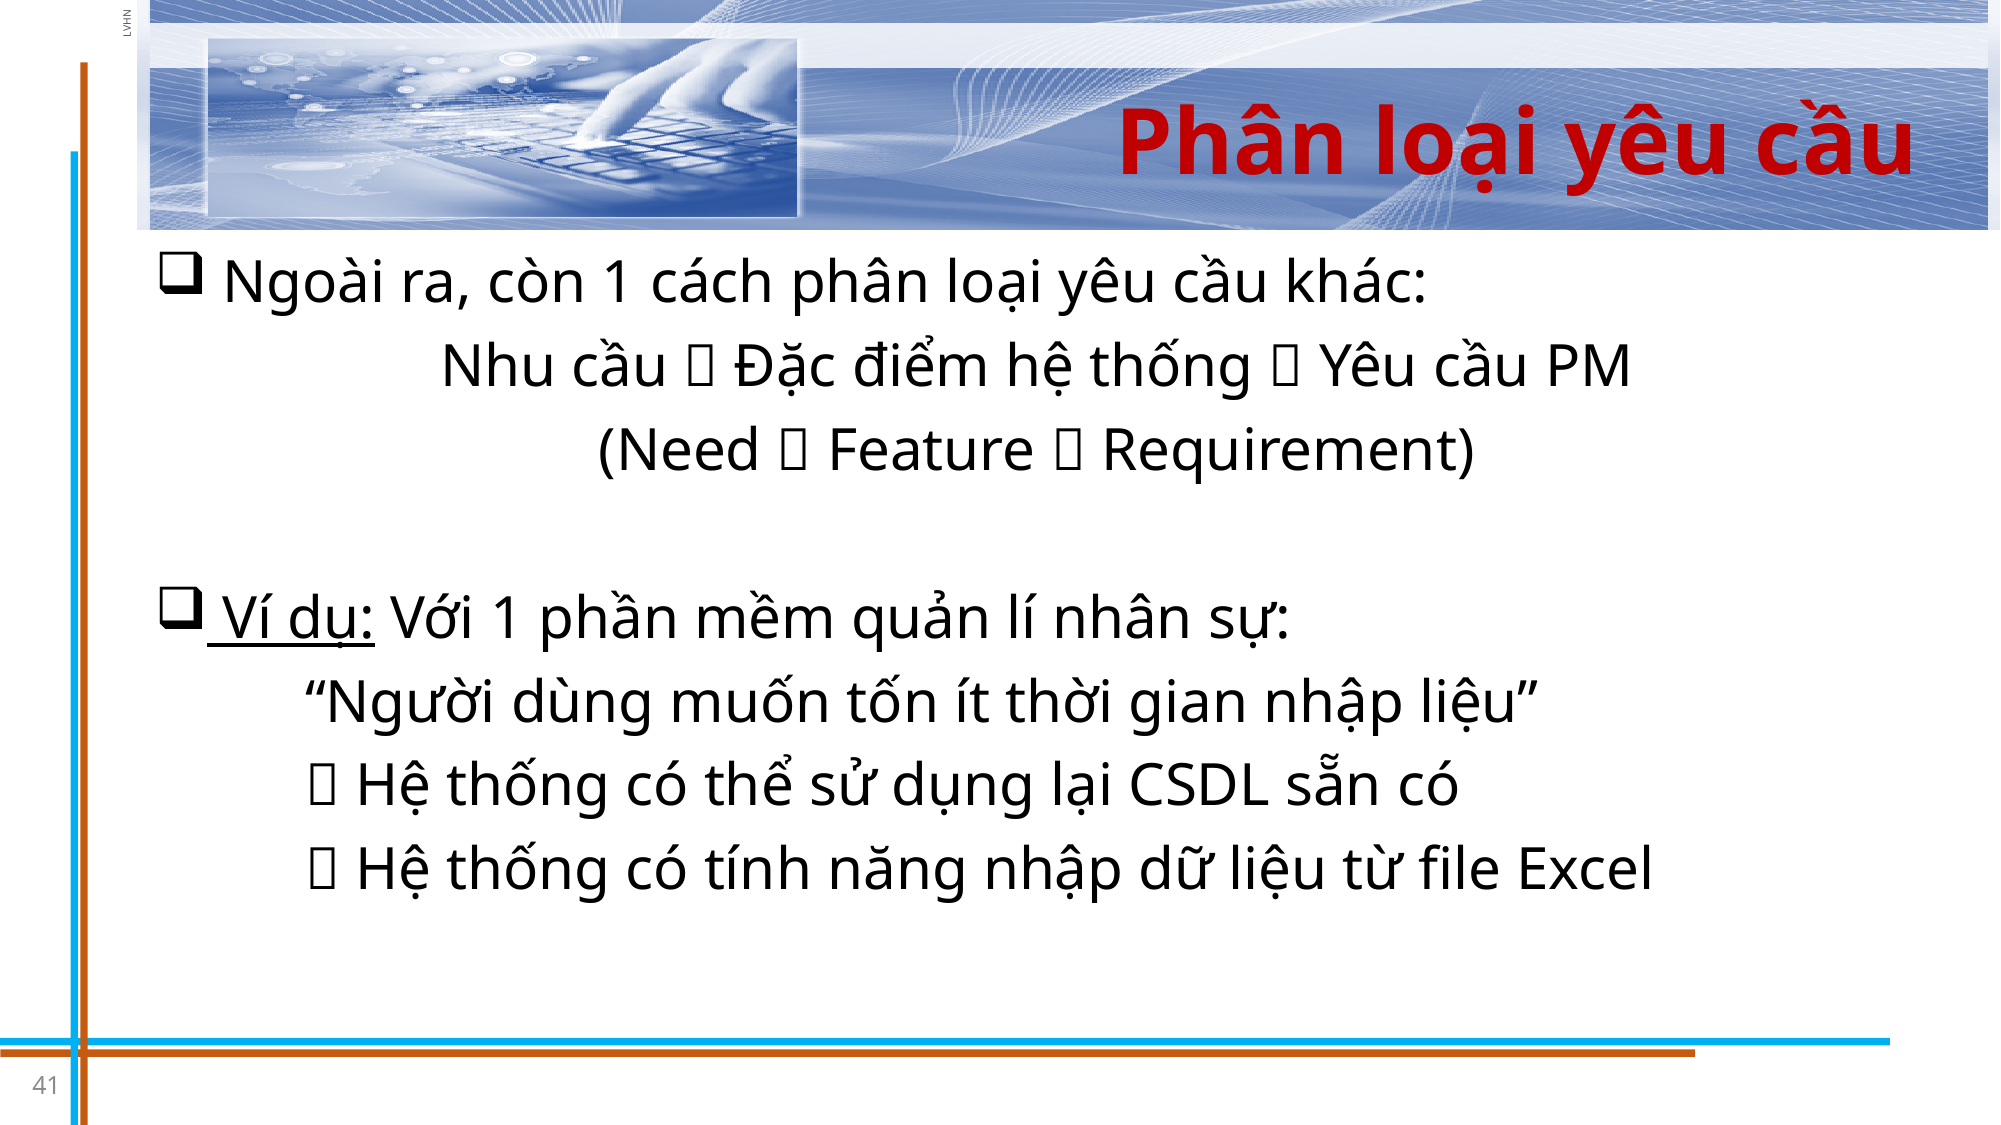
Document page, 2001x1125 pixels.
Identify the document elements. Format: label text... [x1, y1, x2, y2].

list Ngoài ra, còn 1 cách phân loại yêu cầu khác: Nhu cầu  Đặc điểm hệ thống  Yêu cầu PM (Need  Feature  Requirement) Ví dụ: Với 1 phần mềm quản lí nhân sự: “Người dùng muốn tốn ít thời gian nhập liệu”  Hệ thống có thể sử dụng lại CSDL sẵn có  Hệ thống có tính năng nhập dữ liệu từ file Excel [139, 245, 1934, 1014]
slide_number 41 [0, 1056, 76, 1117]
title Phân loại yêu cầu [137, 36, 1934, 254]
